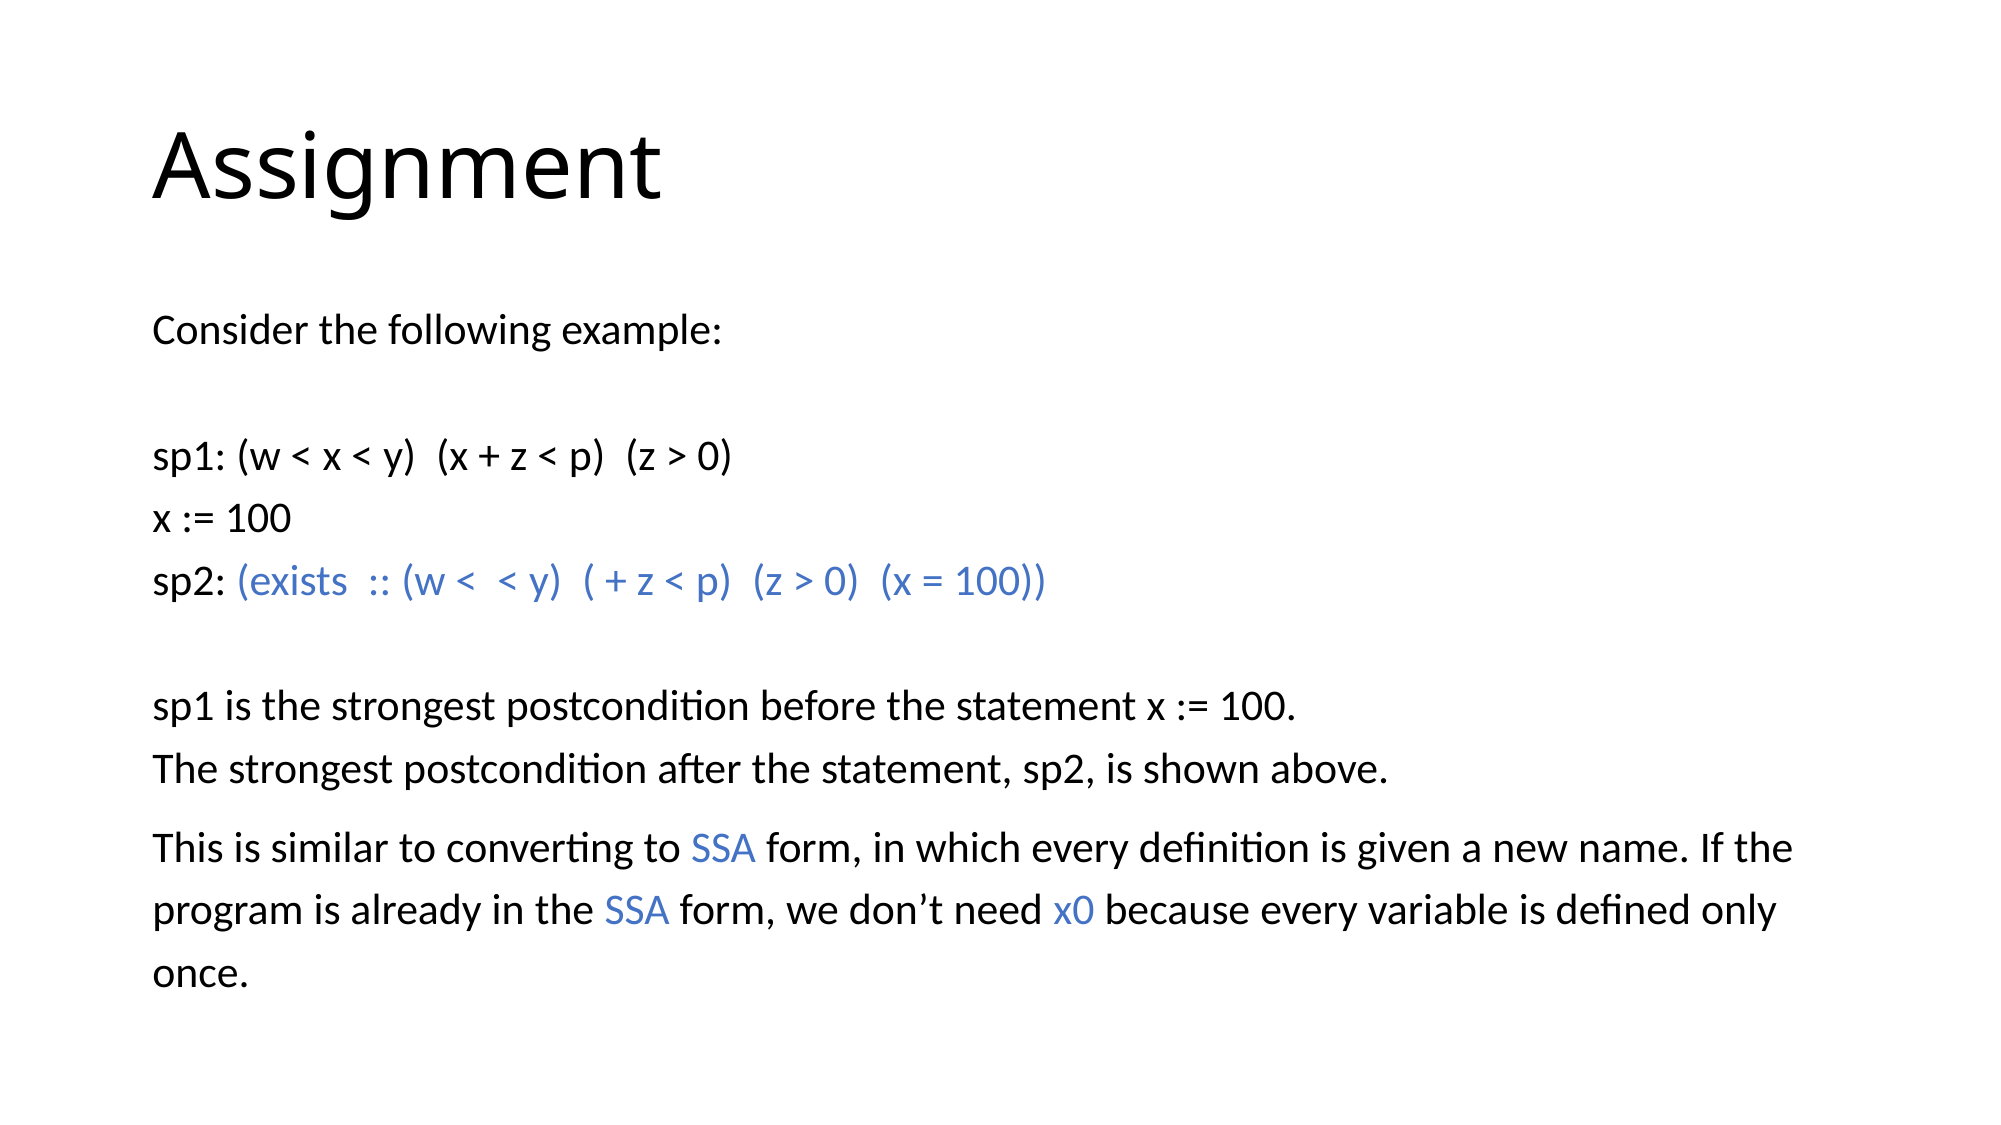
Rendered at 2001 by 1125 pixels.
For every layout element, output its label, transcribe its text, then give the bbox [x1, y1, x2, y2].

title Assignment [137, 59, 1863, 278]
